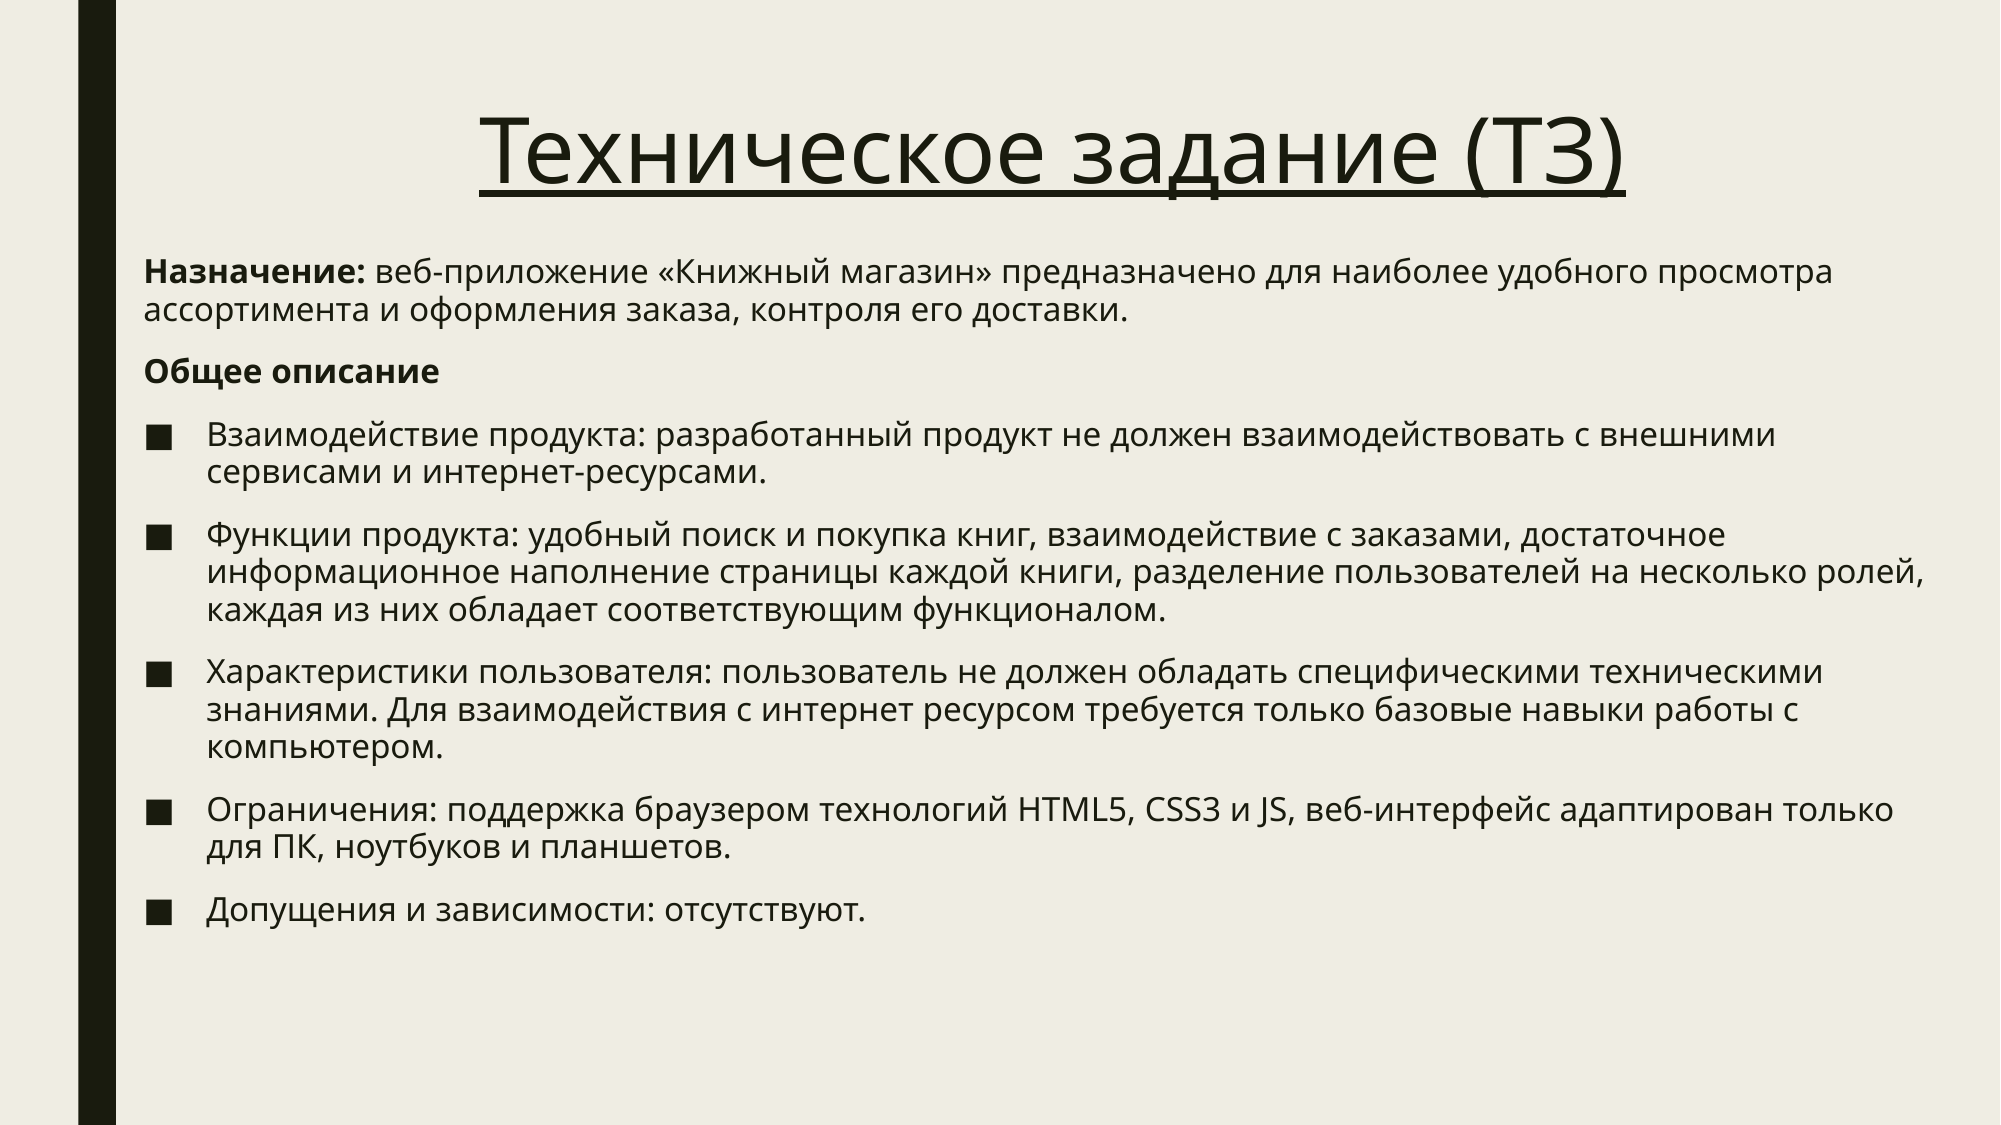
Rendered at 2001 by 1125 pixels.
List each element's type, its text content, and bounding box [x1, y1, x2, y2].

title Техническое задание (ТЗ) [128, 97, 1977, 232]
list Назначение: веб-приложение «Книжный магазин» предназначено для наиболее удобного просмотра ассортимента и оформления заказа, контроля его доставки. Общее описание Взаимодействие продукта: разработанный продукт не должен взаимодействовать с внешними сервисами и интернет-ресурсами. Функции продукта: удобный поиск и покупка книг, взаимодействие с заказами, достаточное информационное наполнение страницы каждой книги, разделение пользователей на несколько ролей, каждая из них обладает соответствующим функционалом. Характеристики пользователя: пользователь не должен обладать специфическими техническими знаниями. Для взаимодействия с интернет ресурсом требуется только базовые навыки работы с компьютером. Ограничения: поддержка браузером технологий HTML5, CSS3 и JS, веб-интерфейс адаптирован только для ПК, ноутбуков и планшетов. Допущения и зависимости: отсутствуют. [128, 246, 1977, 1088]
